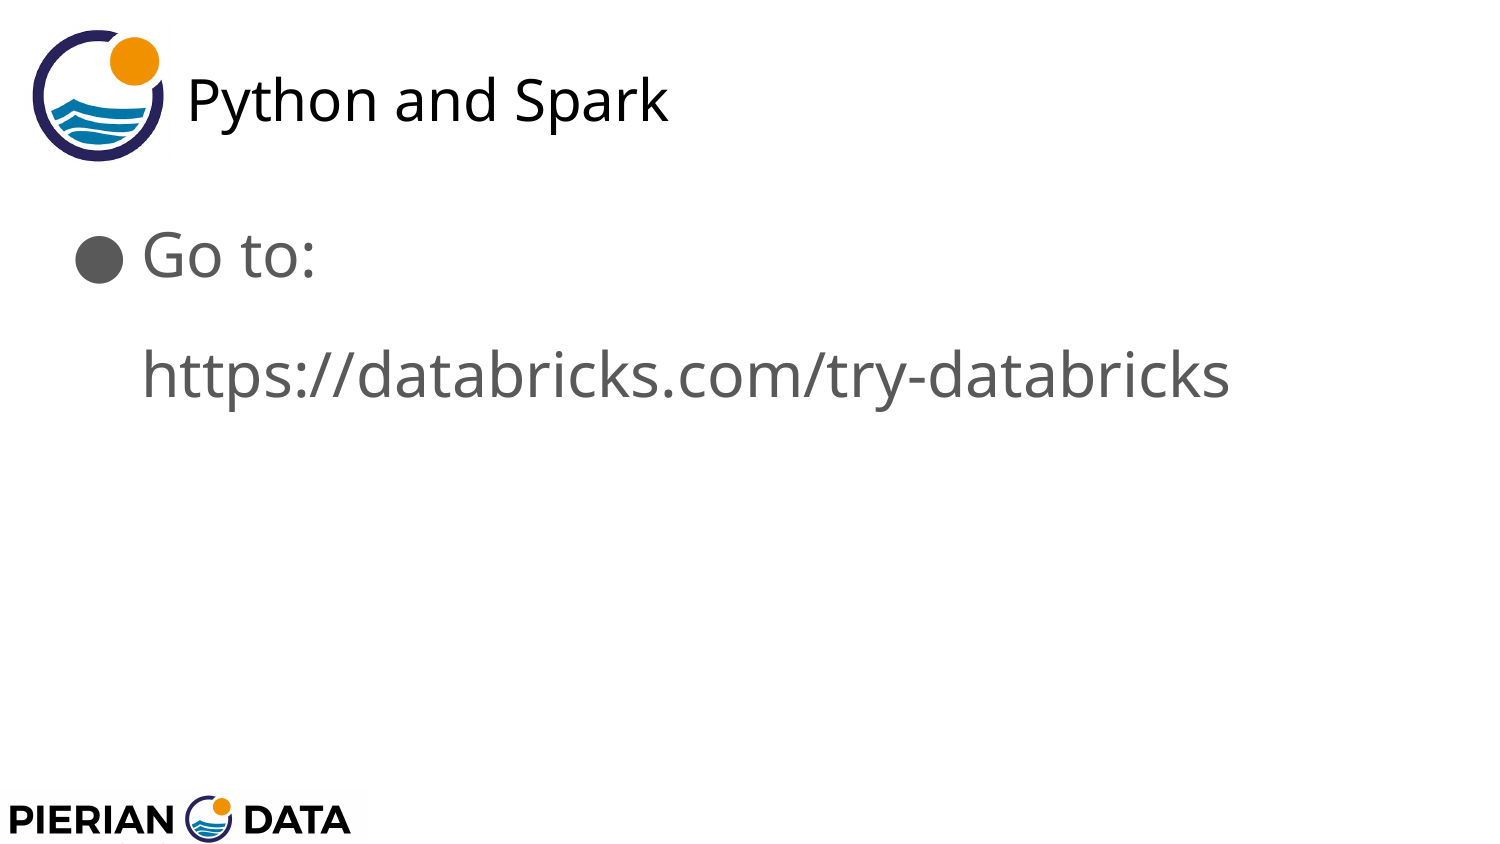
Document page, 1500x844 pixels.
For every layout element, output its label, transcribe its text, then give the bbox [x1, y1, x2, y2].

title Python and Spark [176, 48, 1449, 143]
list Go to: https://databricks.com/try-databricks [51, 189, 1449, 750]
picture [24, 24, 172, 167]
picture [0, 787, 368, 844]
